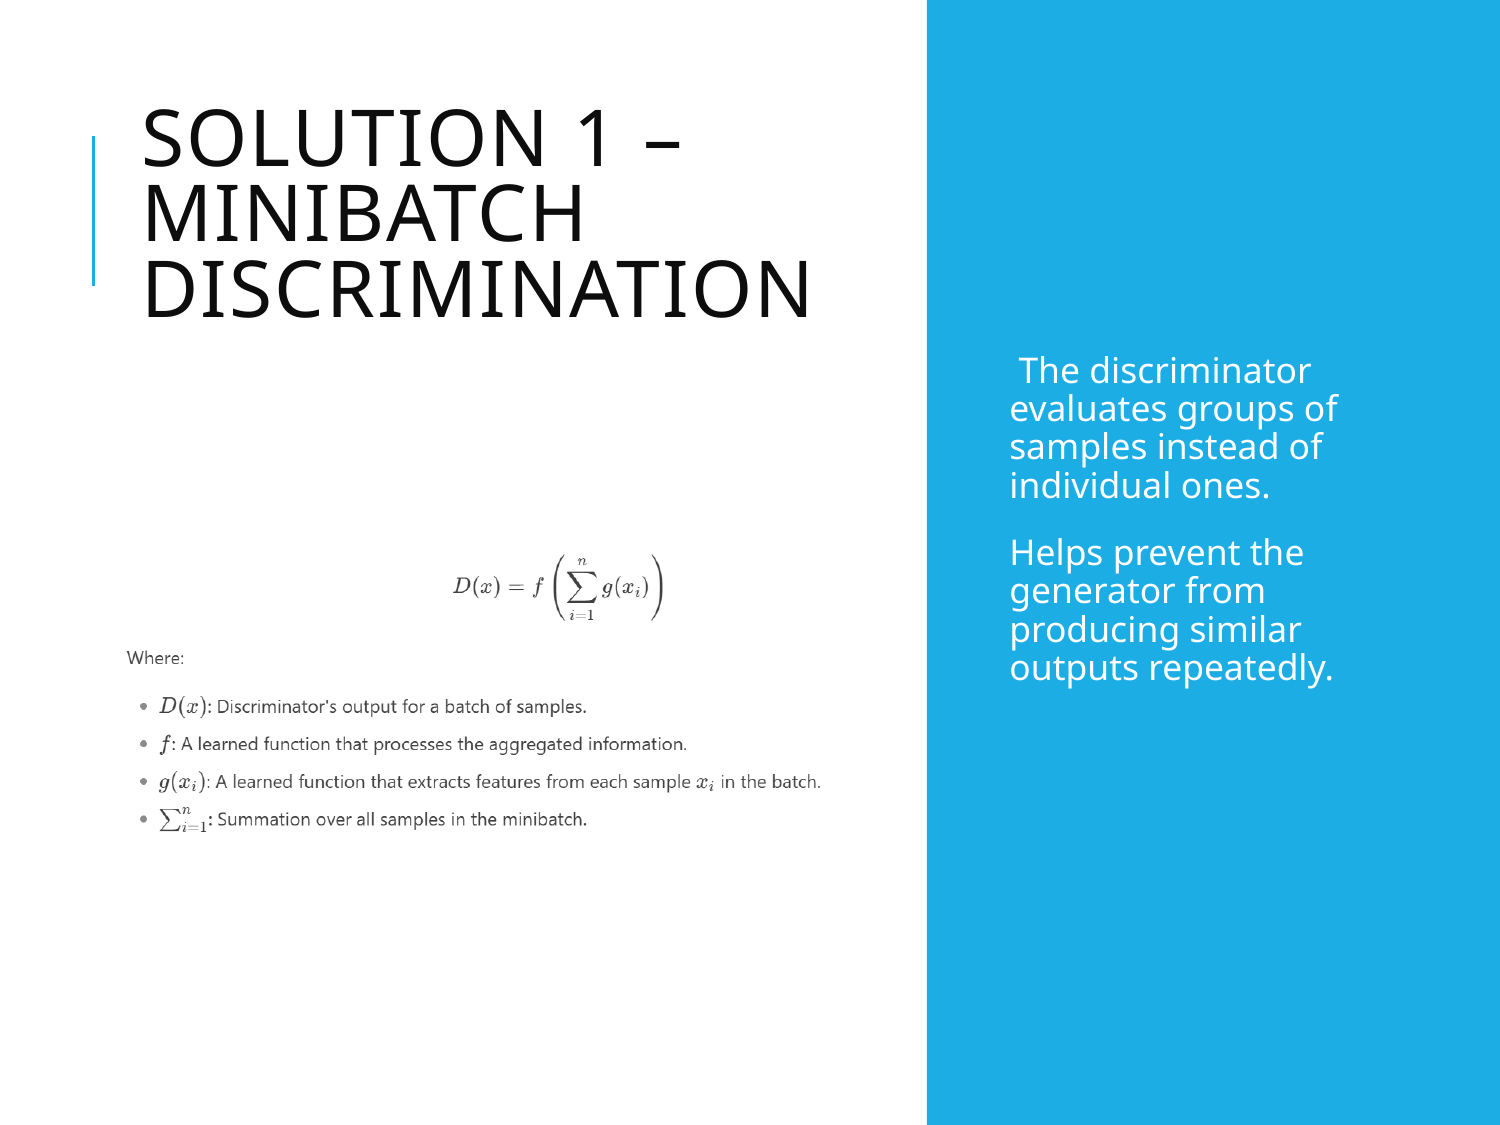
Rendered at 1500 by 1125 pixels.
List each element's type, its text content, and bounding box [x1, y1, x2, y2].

list The discriminator evaluates groups of samples instead of individual ones. Helps prevent the generator from producing similar outputs repeatedly. [986, 96, 1421, 1013]
title Solution 1 – Minibatch Discrimination [126, 96, 848, 342]
text_box [926, 0, 1500, 1125]
picture [125, 538, 849, 850]
